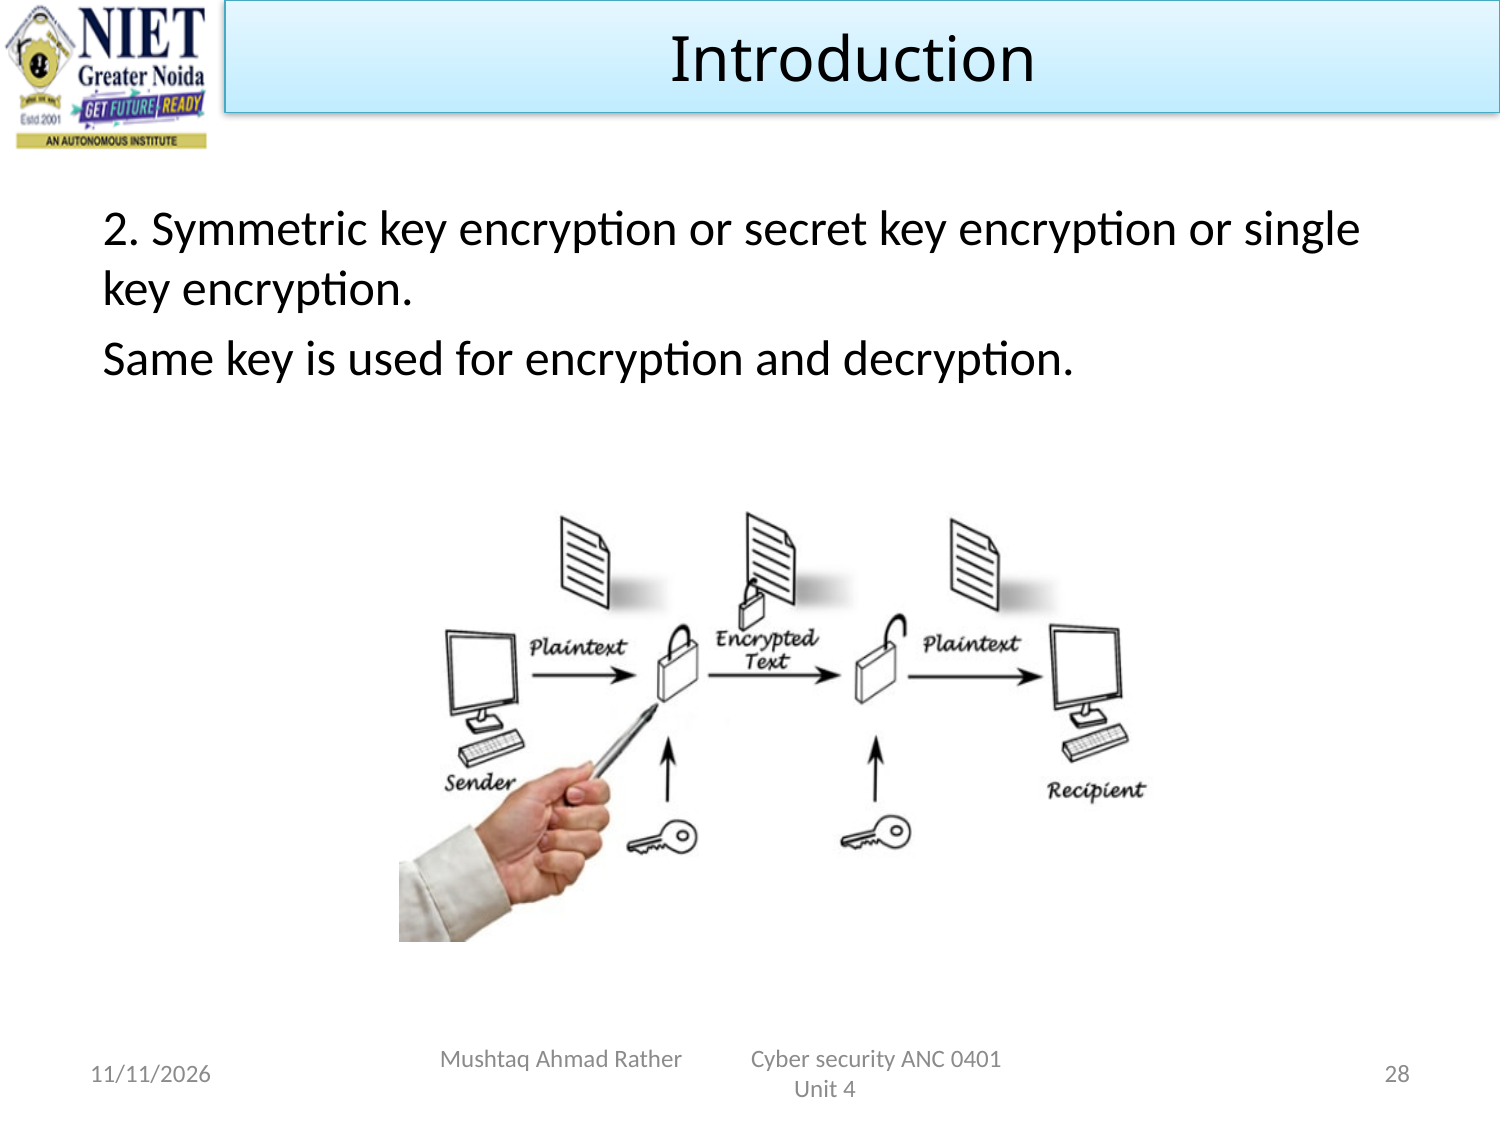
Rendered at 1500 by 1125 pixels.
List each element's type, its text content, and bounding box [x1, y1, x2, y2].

list 2. Symmetric key encryption or secret key encryption or single key encryption. Same key is used for encryption and decryption. [87, 187, 1400, 988]
slide_number 28 [1238, 1042, 1425, 1103]
picture [399, 477, 1157, 942]
text_box Introduction [224, 0, 1500, 113]
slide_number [75, 1042, 412, 1103]
picture [0, 0, 213, 154]
footer Mushtaq Ahmad Rather Cyber security ANC 0401 Unit 4 [412, 1042, 1238, 1103]
